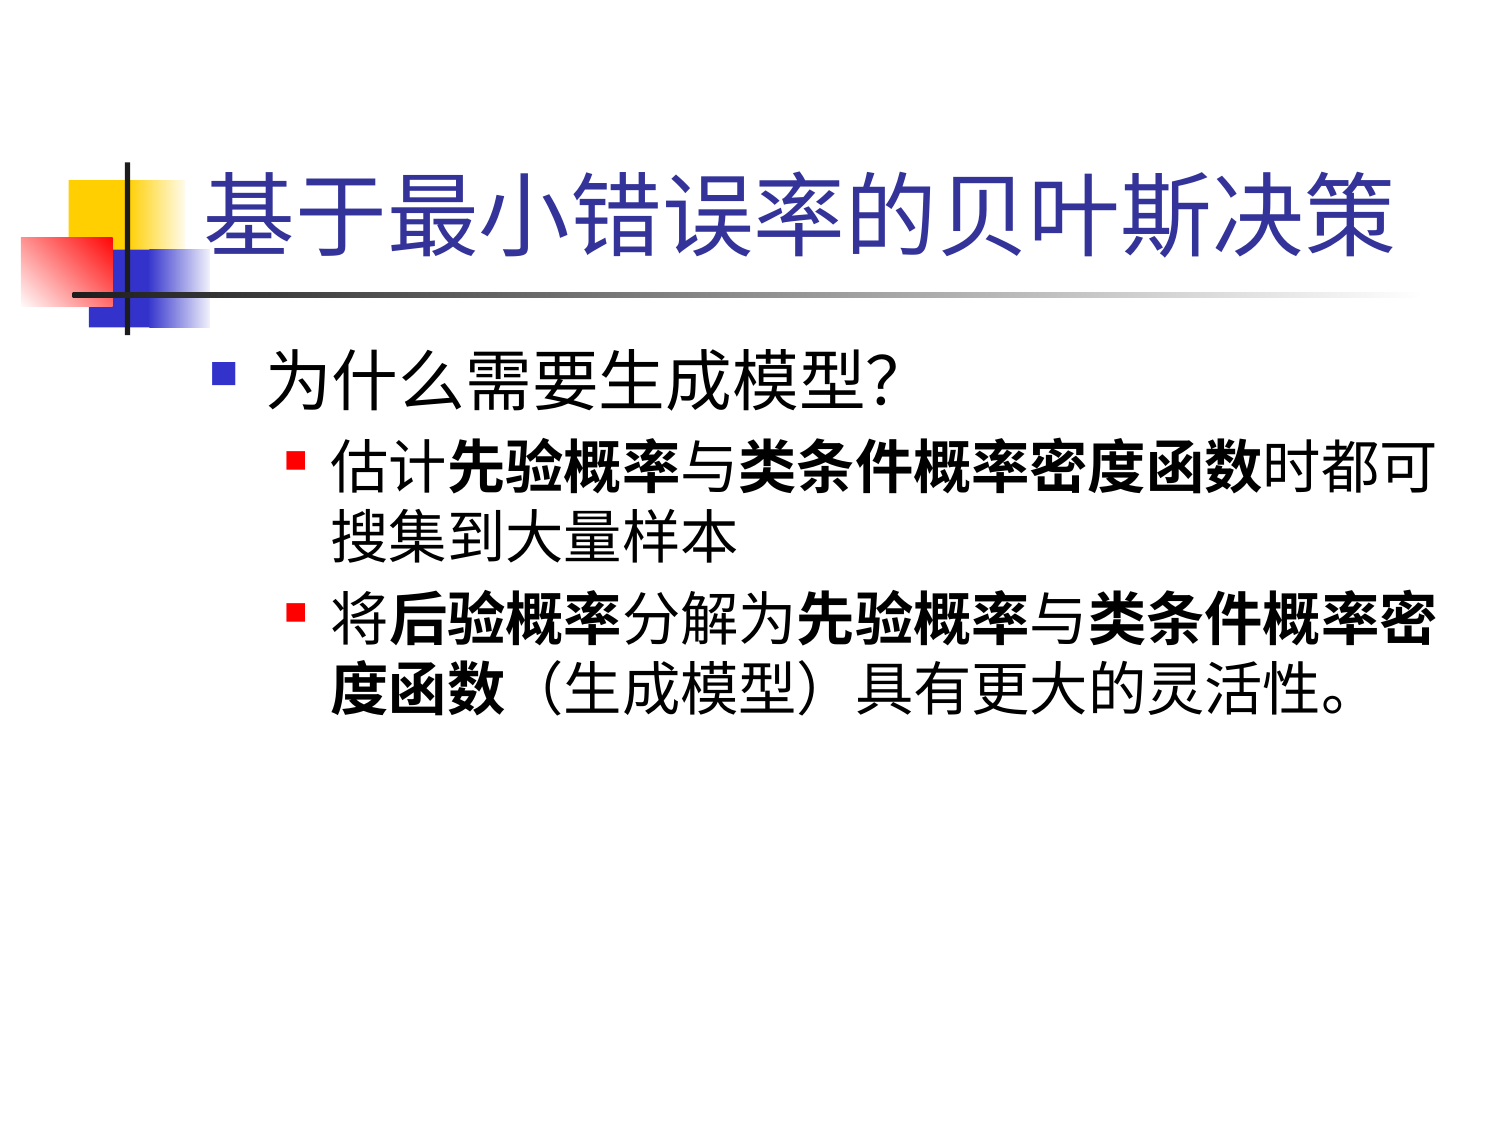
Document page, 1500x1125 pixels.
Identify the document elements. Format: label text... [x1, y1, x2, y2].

list 为什么需要生成模型？ 估计先验概率与类条件概率密度函数时都可搜集到大量样本 将后验概率分解为先验概率与类条件概率密度函数（生成模型）具有更大的灵活性。 [193, 331, 1469, 1006]
title 基于最小错误率的贝叶斯决策 [188, 35, 1468, 275]
